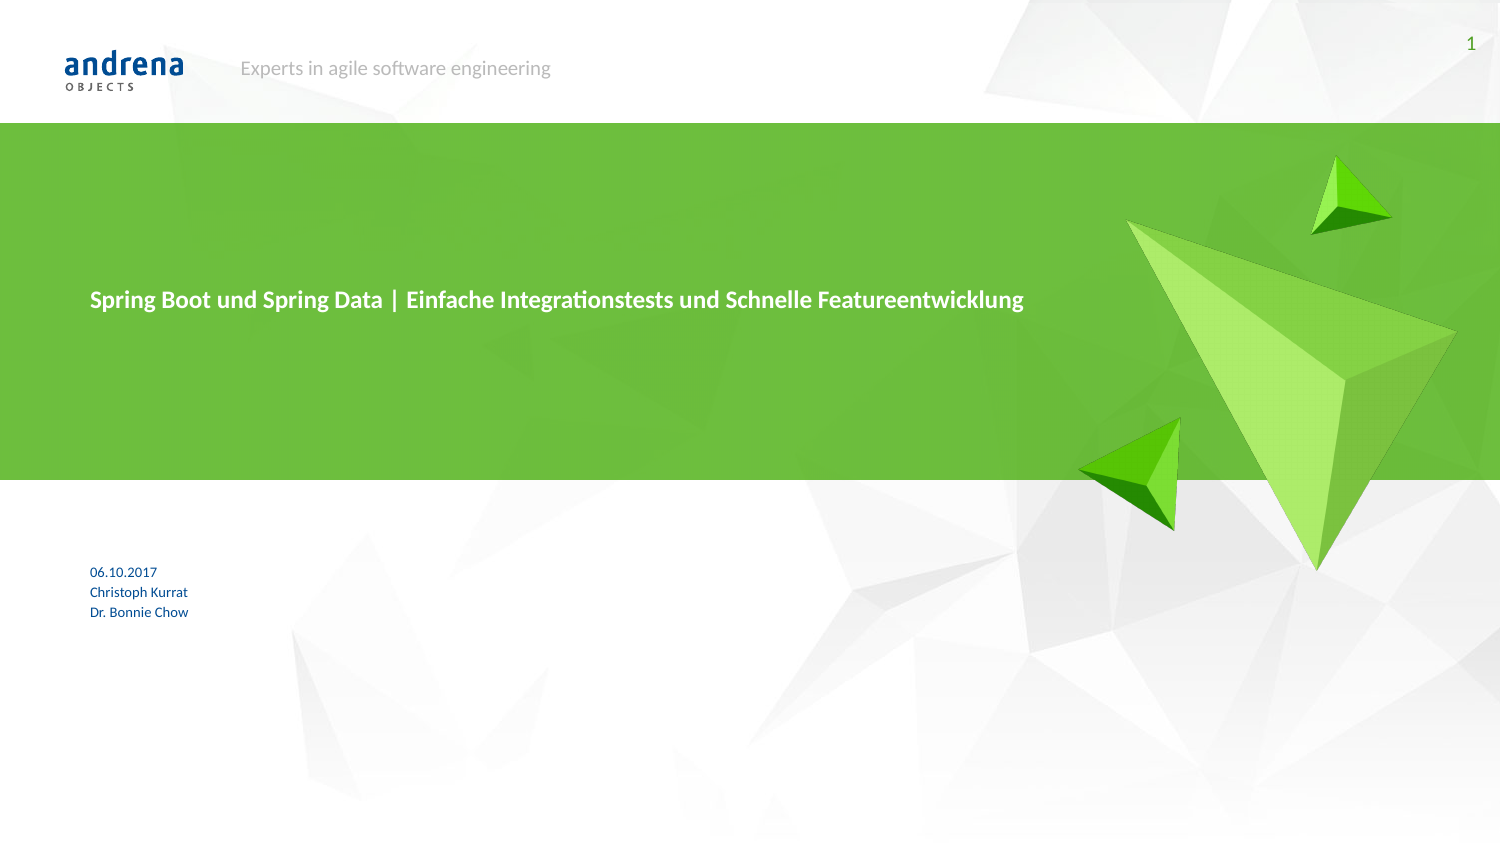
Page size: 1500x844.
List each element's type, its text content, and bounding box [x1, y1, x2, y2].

slide_number 1 [1442, 29, 1500, 56]
title Spring Boot und Spring Data | Einfache Integrationstests und Schnelle Featureentwicklung [75, 248, 1425, 377]
subtitle 06.10.2017 Christoph Kurrat Dr. Bonnie Chow [75, 554, 1426, 629]
picture [0, 0, 1500, 844]
